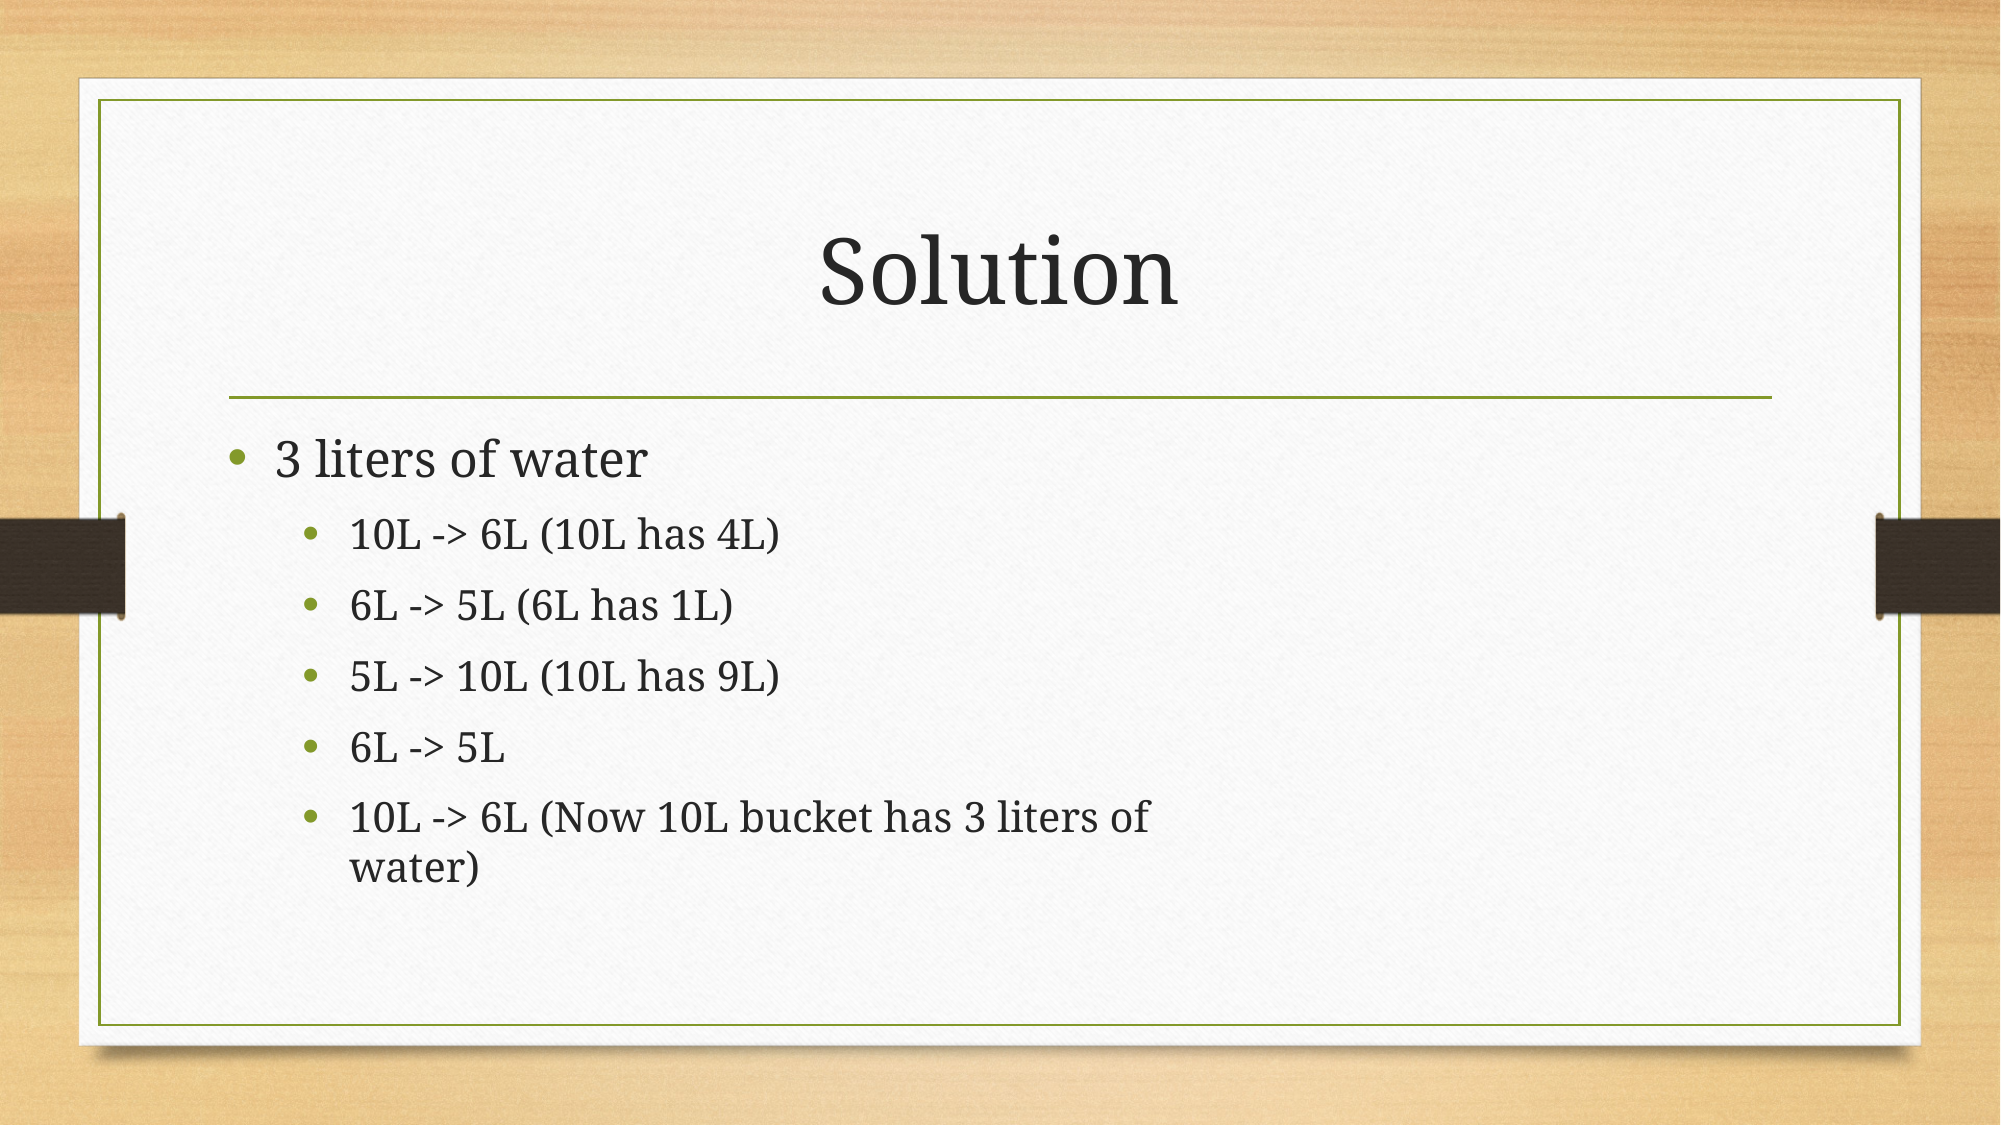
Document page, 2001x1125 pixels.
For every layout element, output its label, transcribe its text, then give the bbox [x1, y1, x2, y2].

title Solution [212, 161, 1788, 375]
list 3 liters of water 10L -> 6L (10L has 4L) 6L -> 5L (6L has 1L) 5L -> 10L (10L has 9L) 6L -> 5L 10L -> 6L (Now 10L bucket has 3 liters of water) [212, 419, 1192, 964]
picture [0, 0, 2001, 1125]
